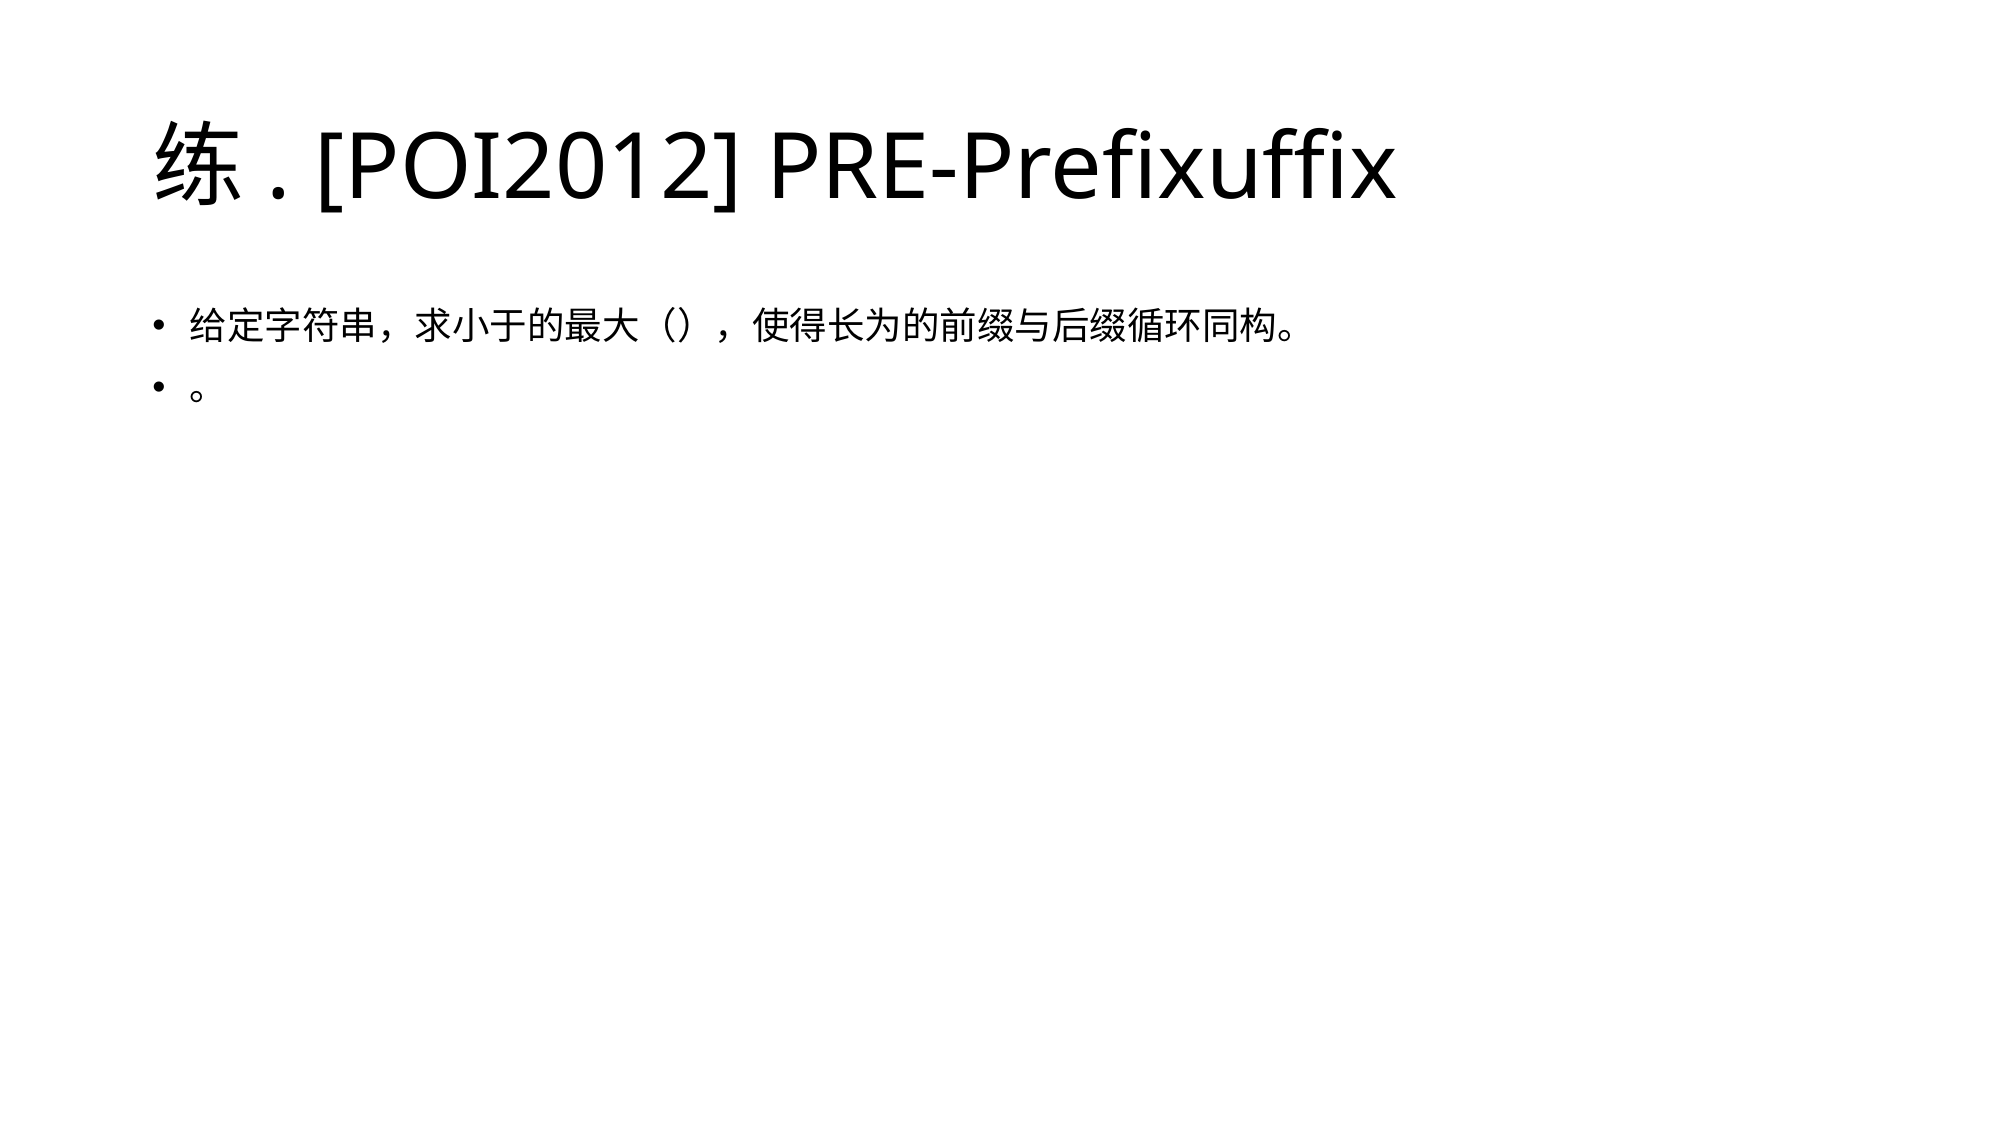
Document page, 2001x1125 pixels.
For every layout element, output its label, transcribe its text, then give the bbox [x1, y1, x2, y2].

title 练. [POI2012] PRE-Prefixuffix [137, 59, 1863, 278]
